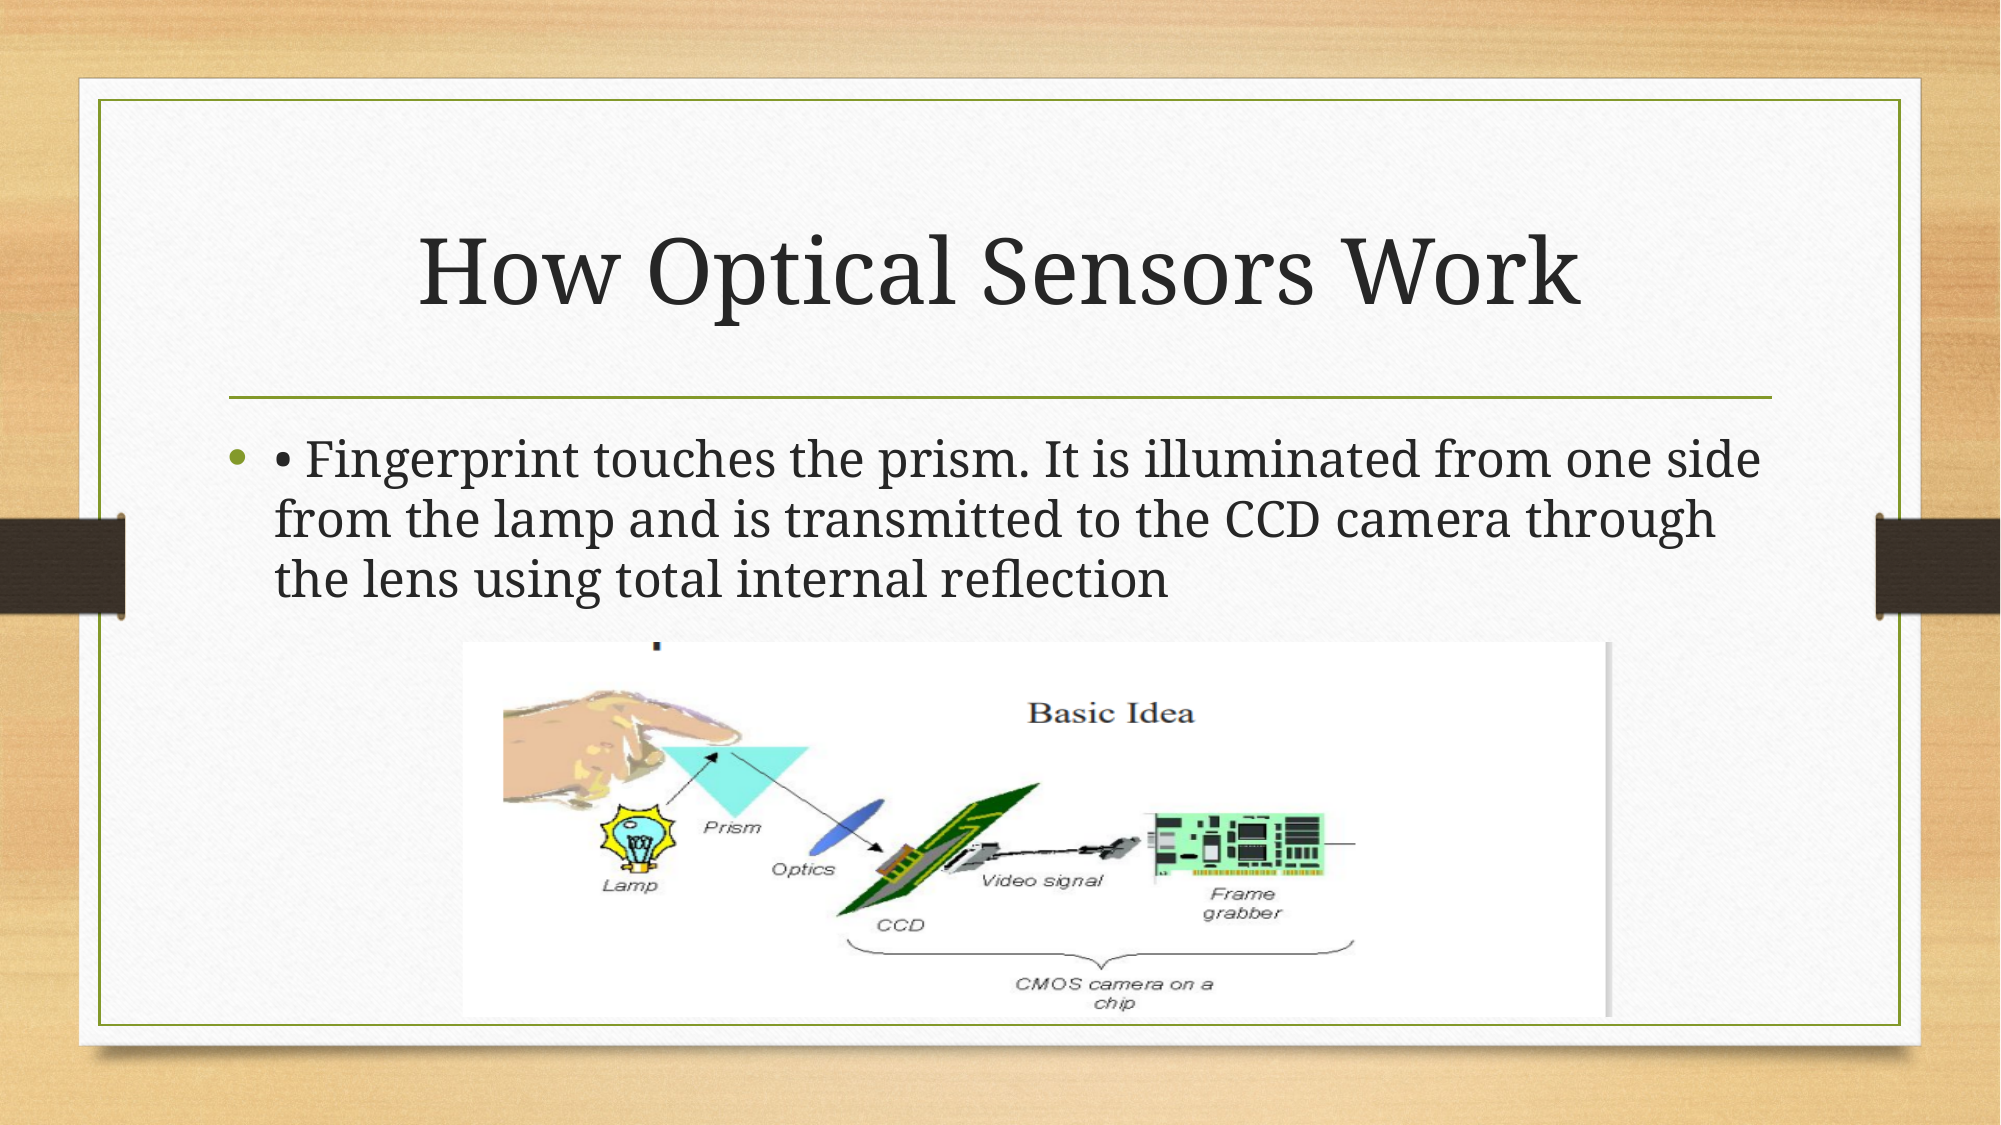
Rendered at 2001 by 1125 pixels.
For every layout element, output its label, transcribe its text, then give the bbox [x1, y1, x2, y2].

title How Optical Sensors Work [212, 161, 1788, 375]
picture [0, 0, 2001, 1125]
list • Fingerprint touches the prism. It is illuminated from one side from the lamp and is transmitted to the CCD camera through the lens using total internal reflection [212, 419, 1788, 964]
